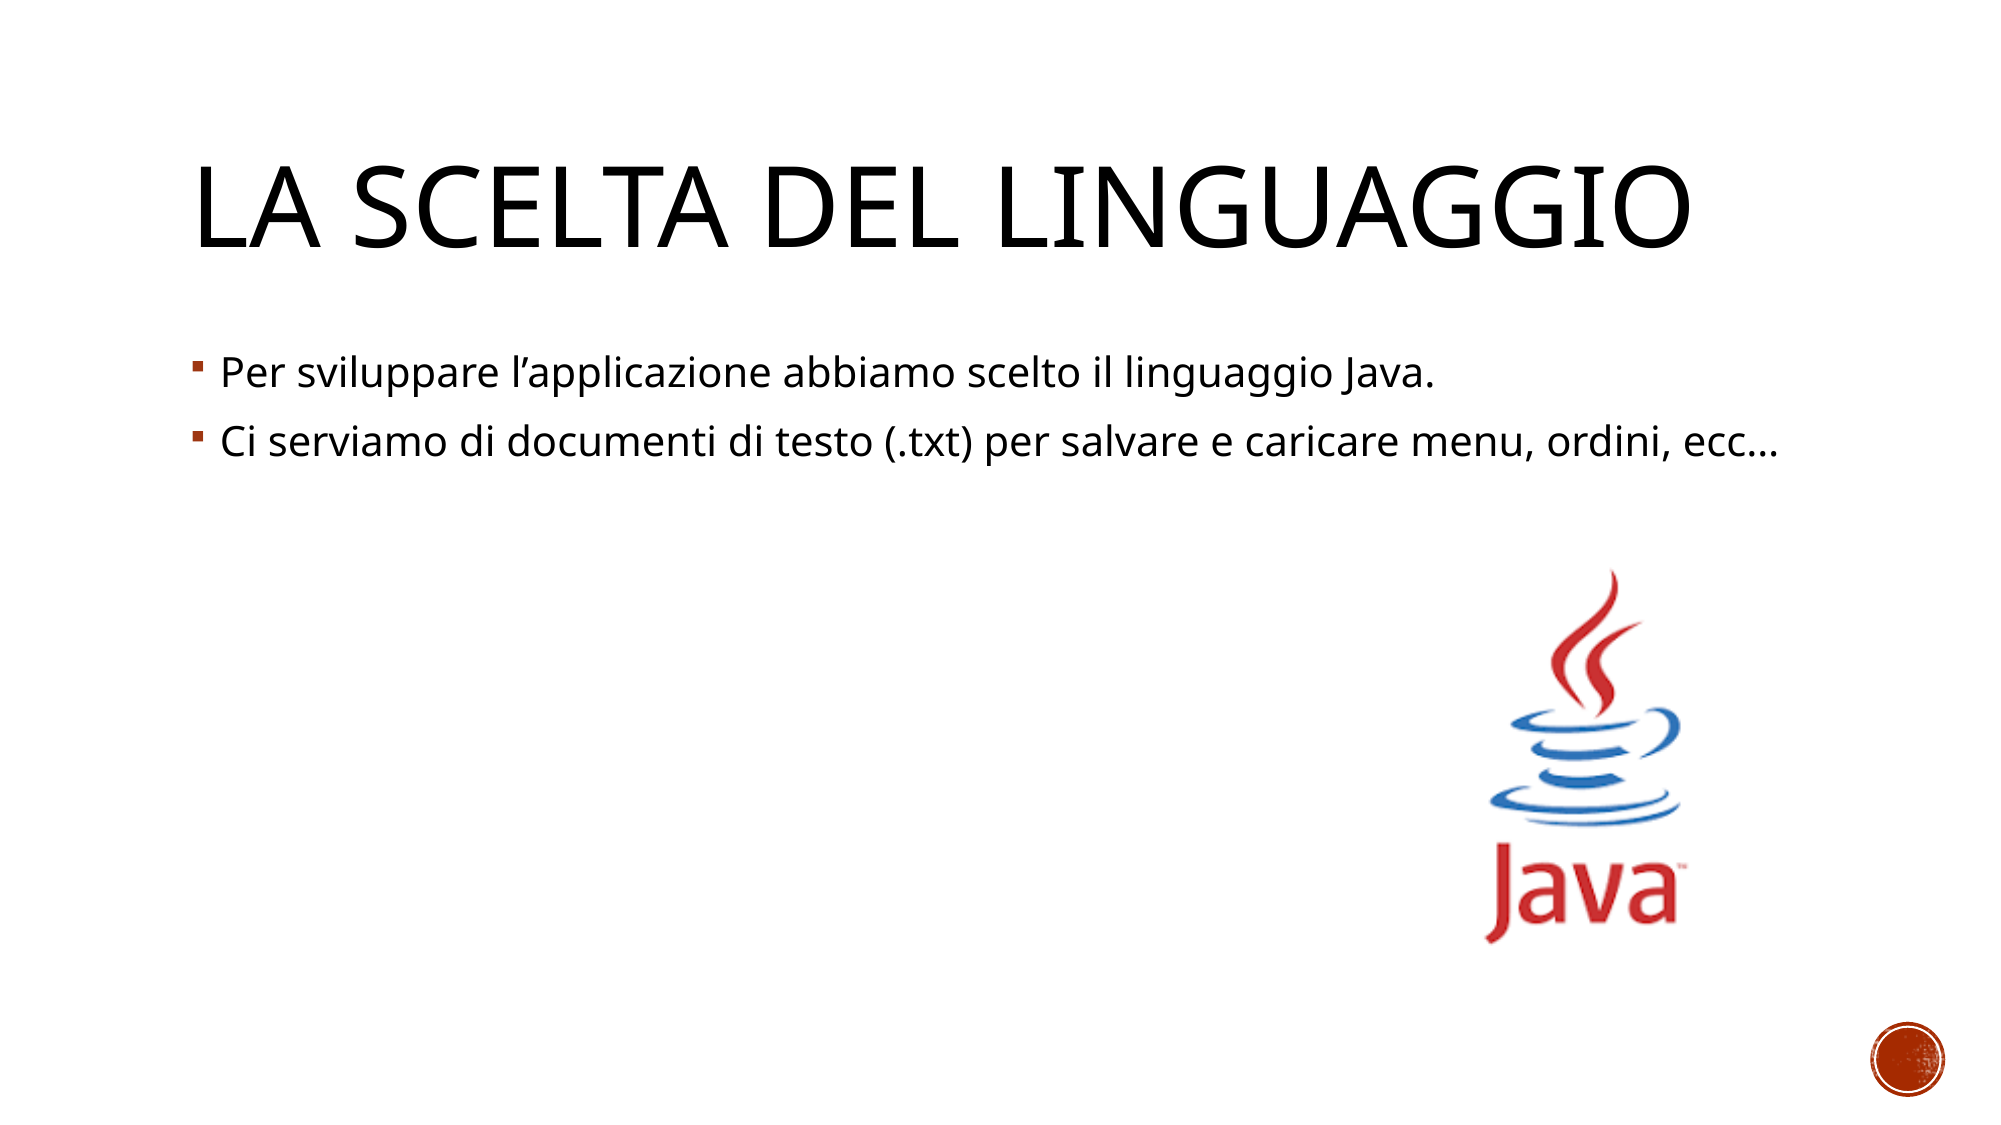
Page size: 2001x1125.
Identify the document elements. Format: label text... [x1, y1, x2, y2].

list Per sviluppare l’applicazione abbiamo scelto il linguaggio Java. Ci serviamo di documenti di testo (.txt) per salvare e caricare menu, ordini, ecc… [174, 343, 1825, 1008]
picture [1380, 562, 1792, 950]
title La scelta del linguaggio [175, 79, 1826, 344]
